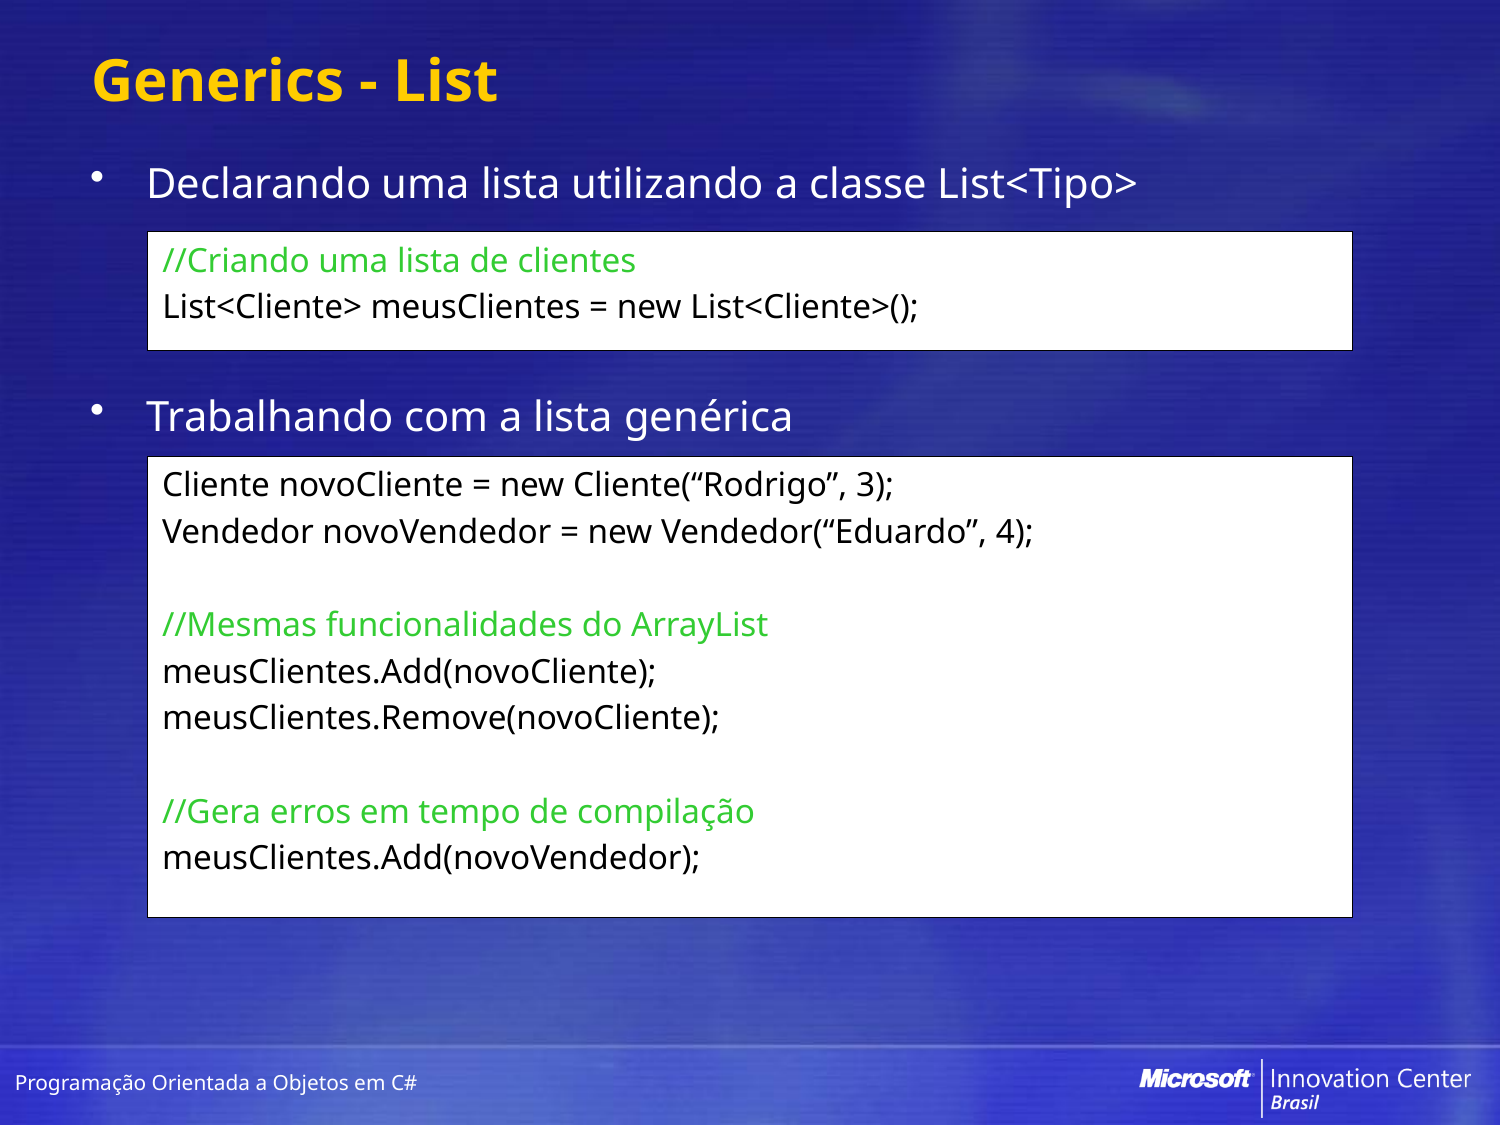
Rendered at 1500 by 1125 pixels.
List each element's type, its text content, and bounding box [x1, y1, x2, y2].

text_box //Criando uma lista de clientes List<Cliente> meusClientes = new List<Cliente>(); [147, 231, 1353, 350]
text_box Cliente novoCliente = new Cliente(“Rodrigo”, 3); Vendedor novoVendedor = new Vendedor(“Eduardo”, 4); //Mesmas funcionalidades do ArrayList meusClientes.Add(novoCliente); meusClientes.Remove(novoCliente); //Gera erros em tempo de compilação meusClientes.Add(novoVendedor); [147, 456, 1353, 917]
list Declarando uma lista utilizando a classe List<Tipo> Trabalhando com a lista genérica [74, 148, 1426, 1036]
picture [0, 0, 1500, 1125]
title Generics - List [76, 18, 1428, 138]
